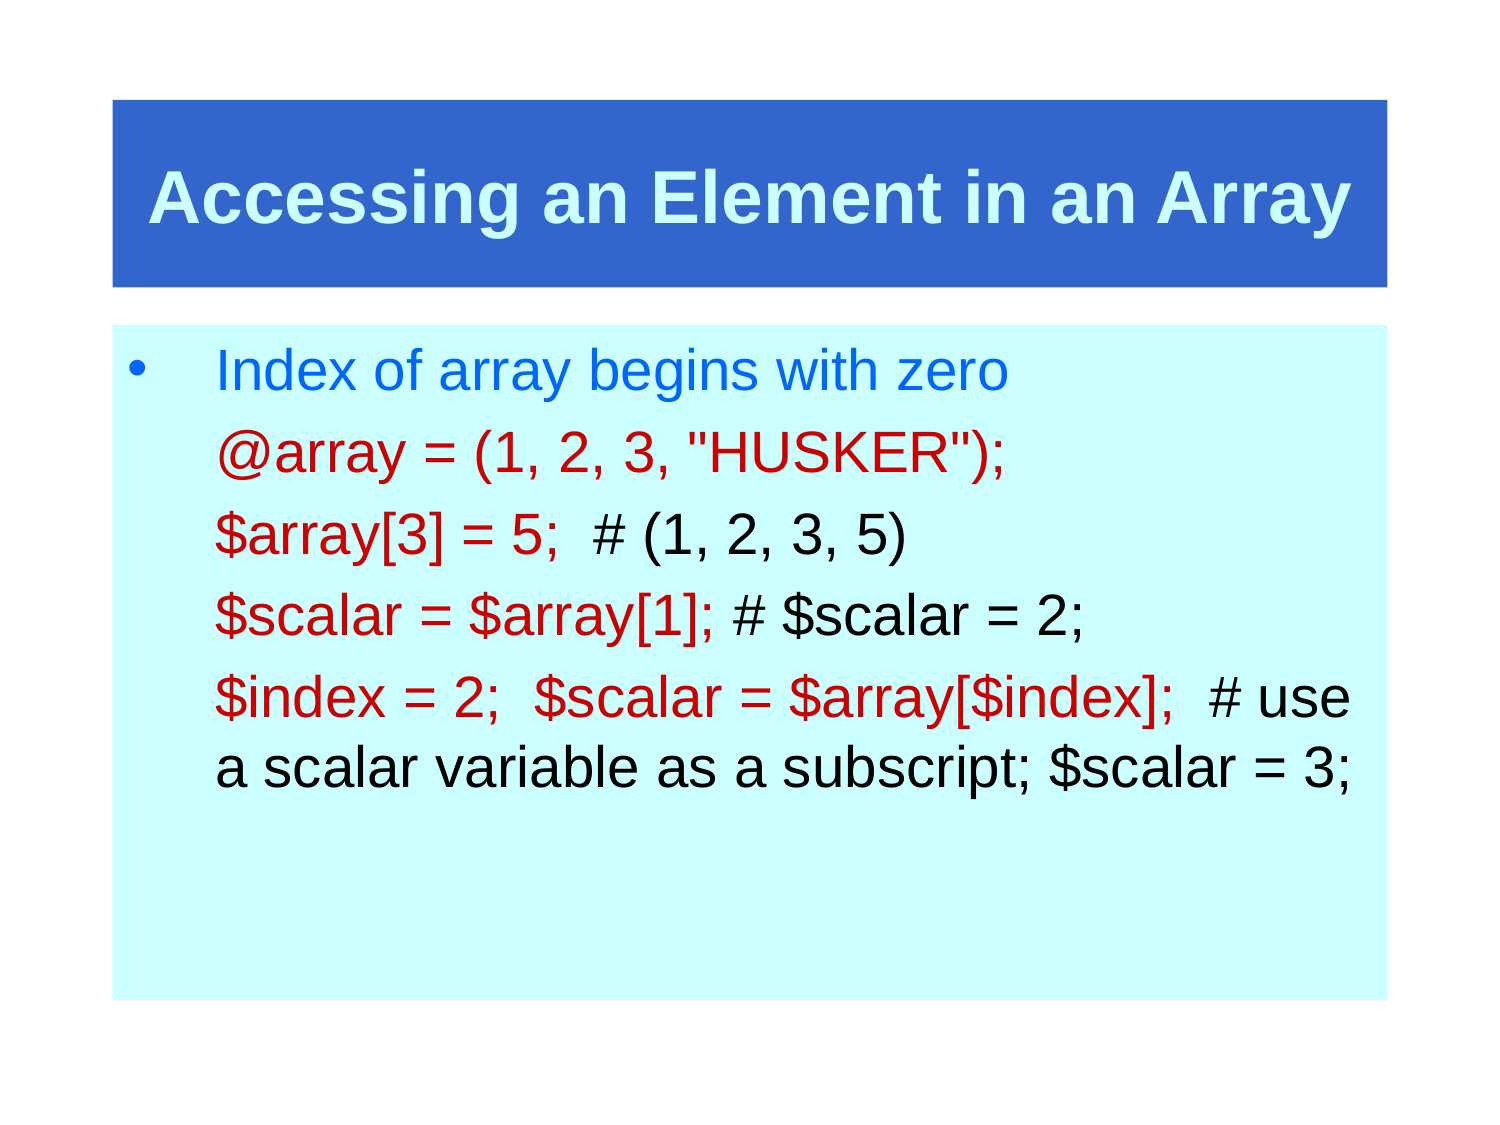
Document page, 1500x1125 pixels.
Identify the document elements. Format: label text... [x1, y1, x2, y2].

title Accessing an Element in an Array [112, 99, 1388, 288]
list Index of array begins with zero @array = (1, 2, 3, "HUSKER"); $array[3] = 5; # (1, 2, 3, 5) $scalar = $array[1]; # $scalar = 2; $index = 2; $scalar = $array[$index]; # use a scalar variable as a subscript; $scalar = 3; [112, 324, 1388, 1000]
